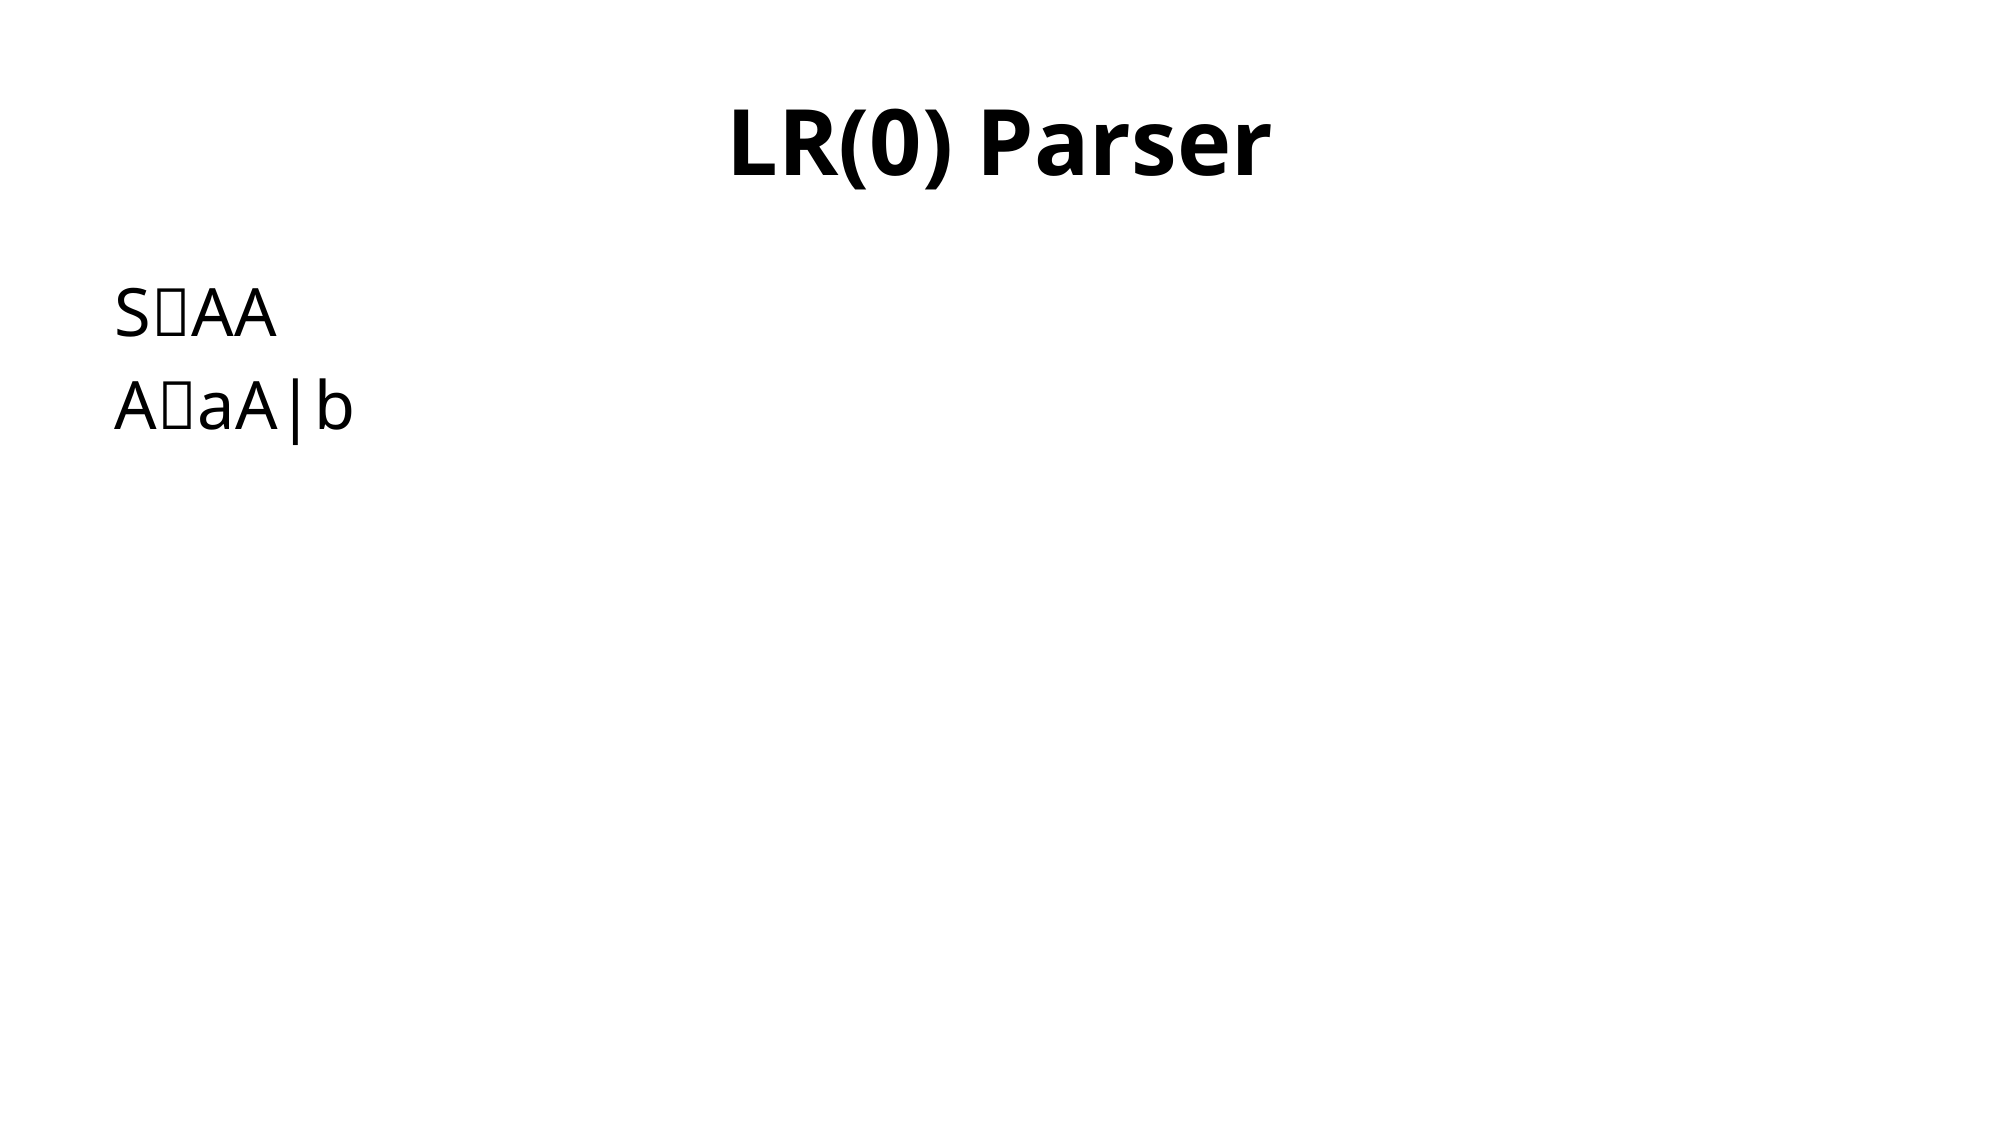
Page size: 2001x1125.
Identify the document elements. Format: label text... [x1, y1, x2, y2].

title LR(0) Parser [99, 45, 1900, 233]
list SAA AaA|b [99, 262, 1900, 1005]
